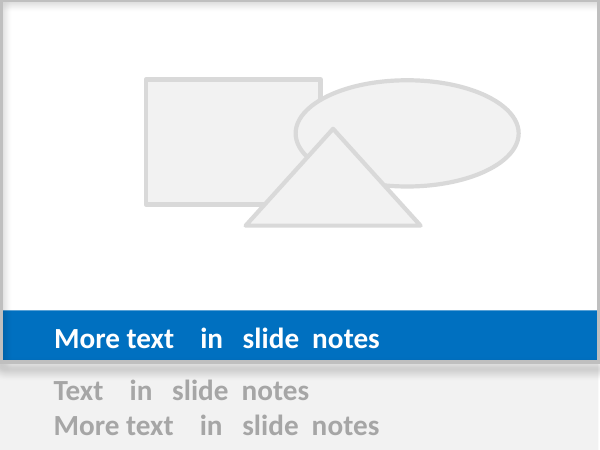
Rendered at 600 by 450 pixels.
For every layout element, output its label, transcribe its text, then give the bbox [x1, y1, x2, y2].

text_box More text in slide notes [39, 312, 402, 362]
